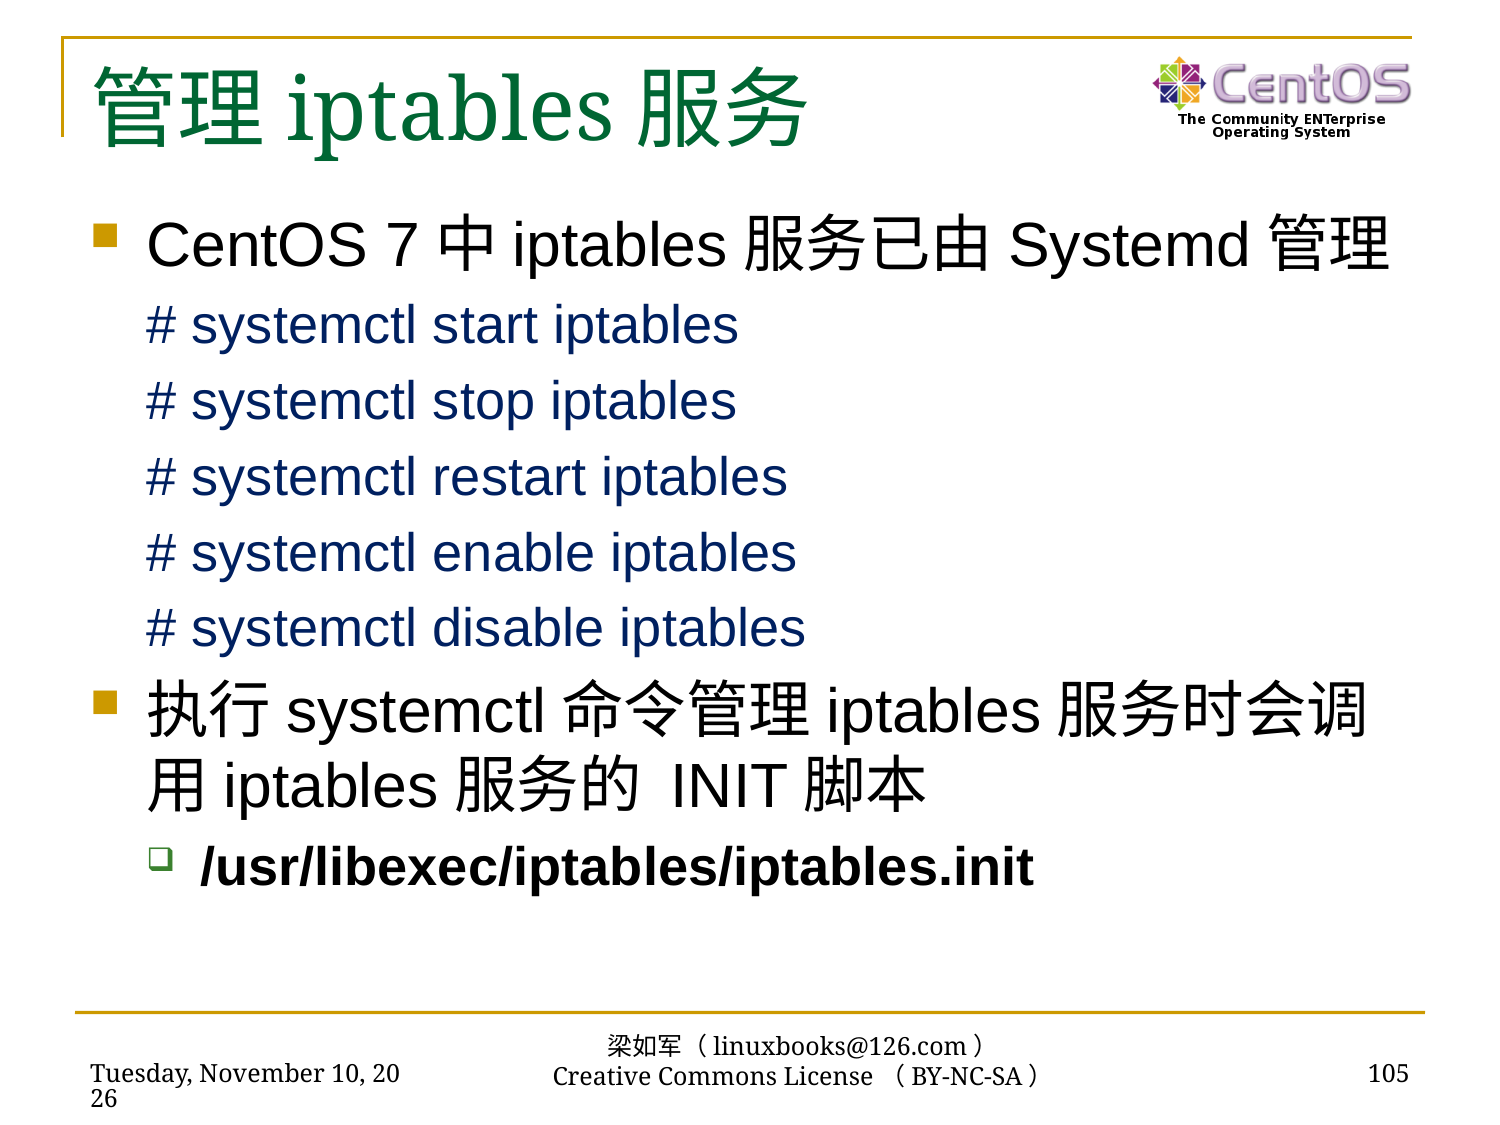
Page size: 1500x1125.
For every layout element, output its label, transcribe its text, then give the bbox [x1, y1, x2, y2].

list CentOS 7中iptables服务已由Systemd管理 # systemctl start iptables # systemctl stop iptables # systemctl restart iptables # systemctl enable iptables # systemctl disable iptables 执行systemctl命令管理iptables服务时会调用iptables服务的 INIT脚本 /usr/libexec/iptables/iptables.init [74, 196, 1426, 1006]
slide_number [74, 1023, 426, 1100]
slide_number 105 [1074, 1023, 1426, 1100]
footer 梁如军（linuxbooks@126.com） Creative Commons License（BY-NC-SA） [359, 1022, 1247, 1099]
title 管理iptables服务 [74, 45, 1426, 196]
